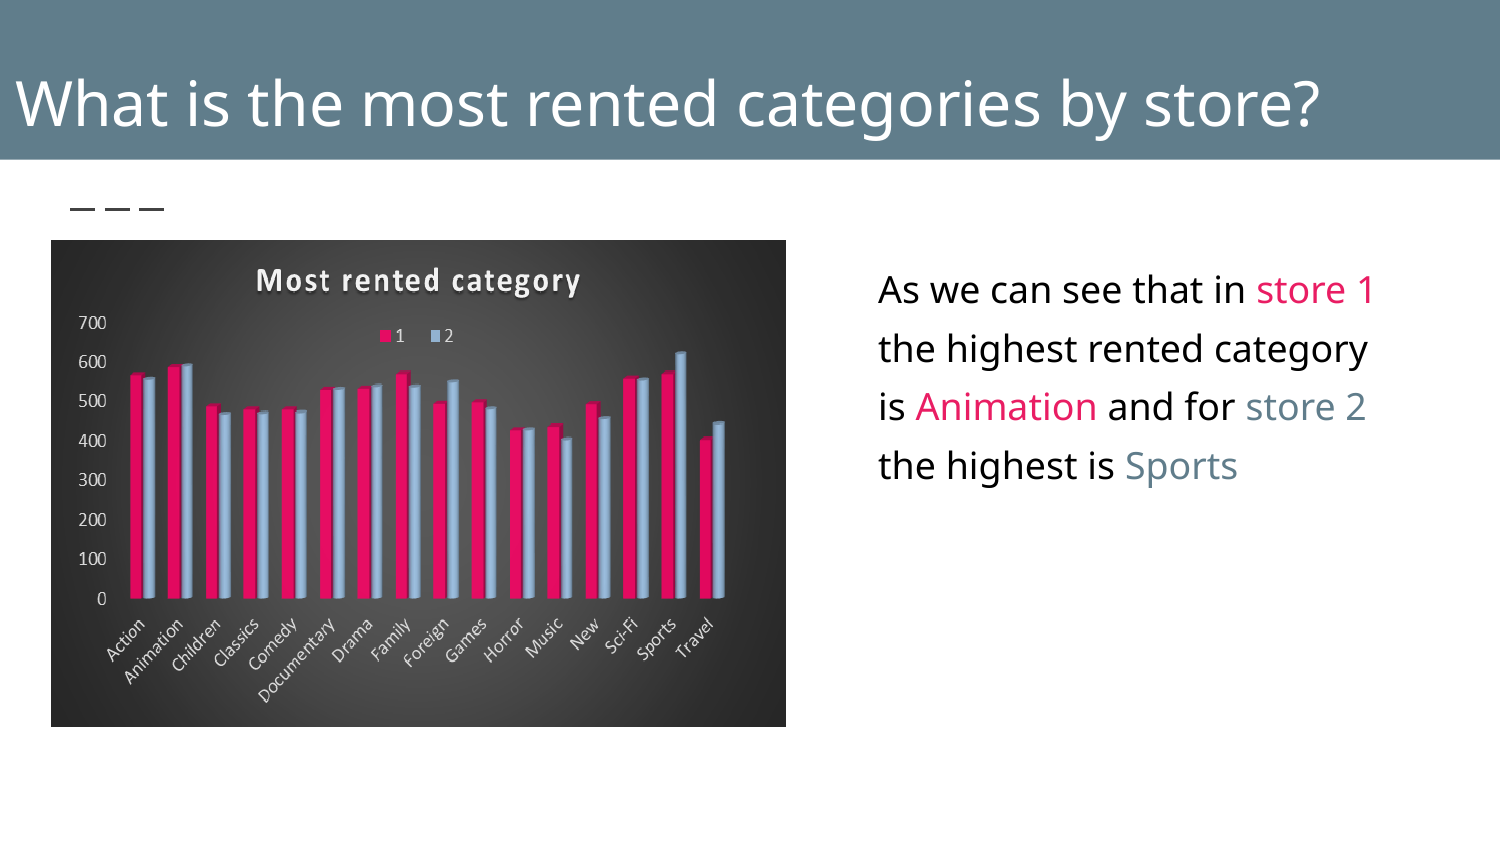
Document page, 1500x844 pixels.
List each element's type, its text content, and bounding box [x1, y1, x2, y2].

title What is the most rented categories by store? [0, 0, 1500, 160]
list As we can see that in store 1 the highest rented category is Animation and for store 2 the highest is Sports [863, 240, 1417, 727]
picture [50, 240, 786, 728]
